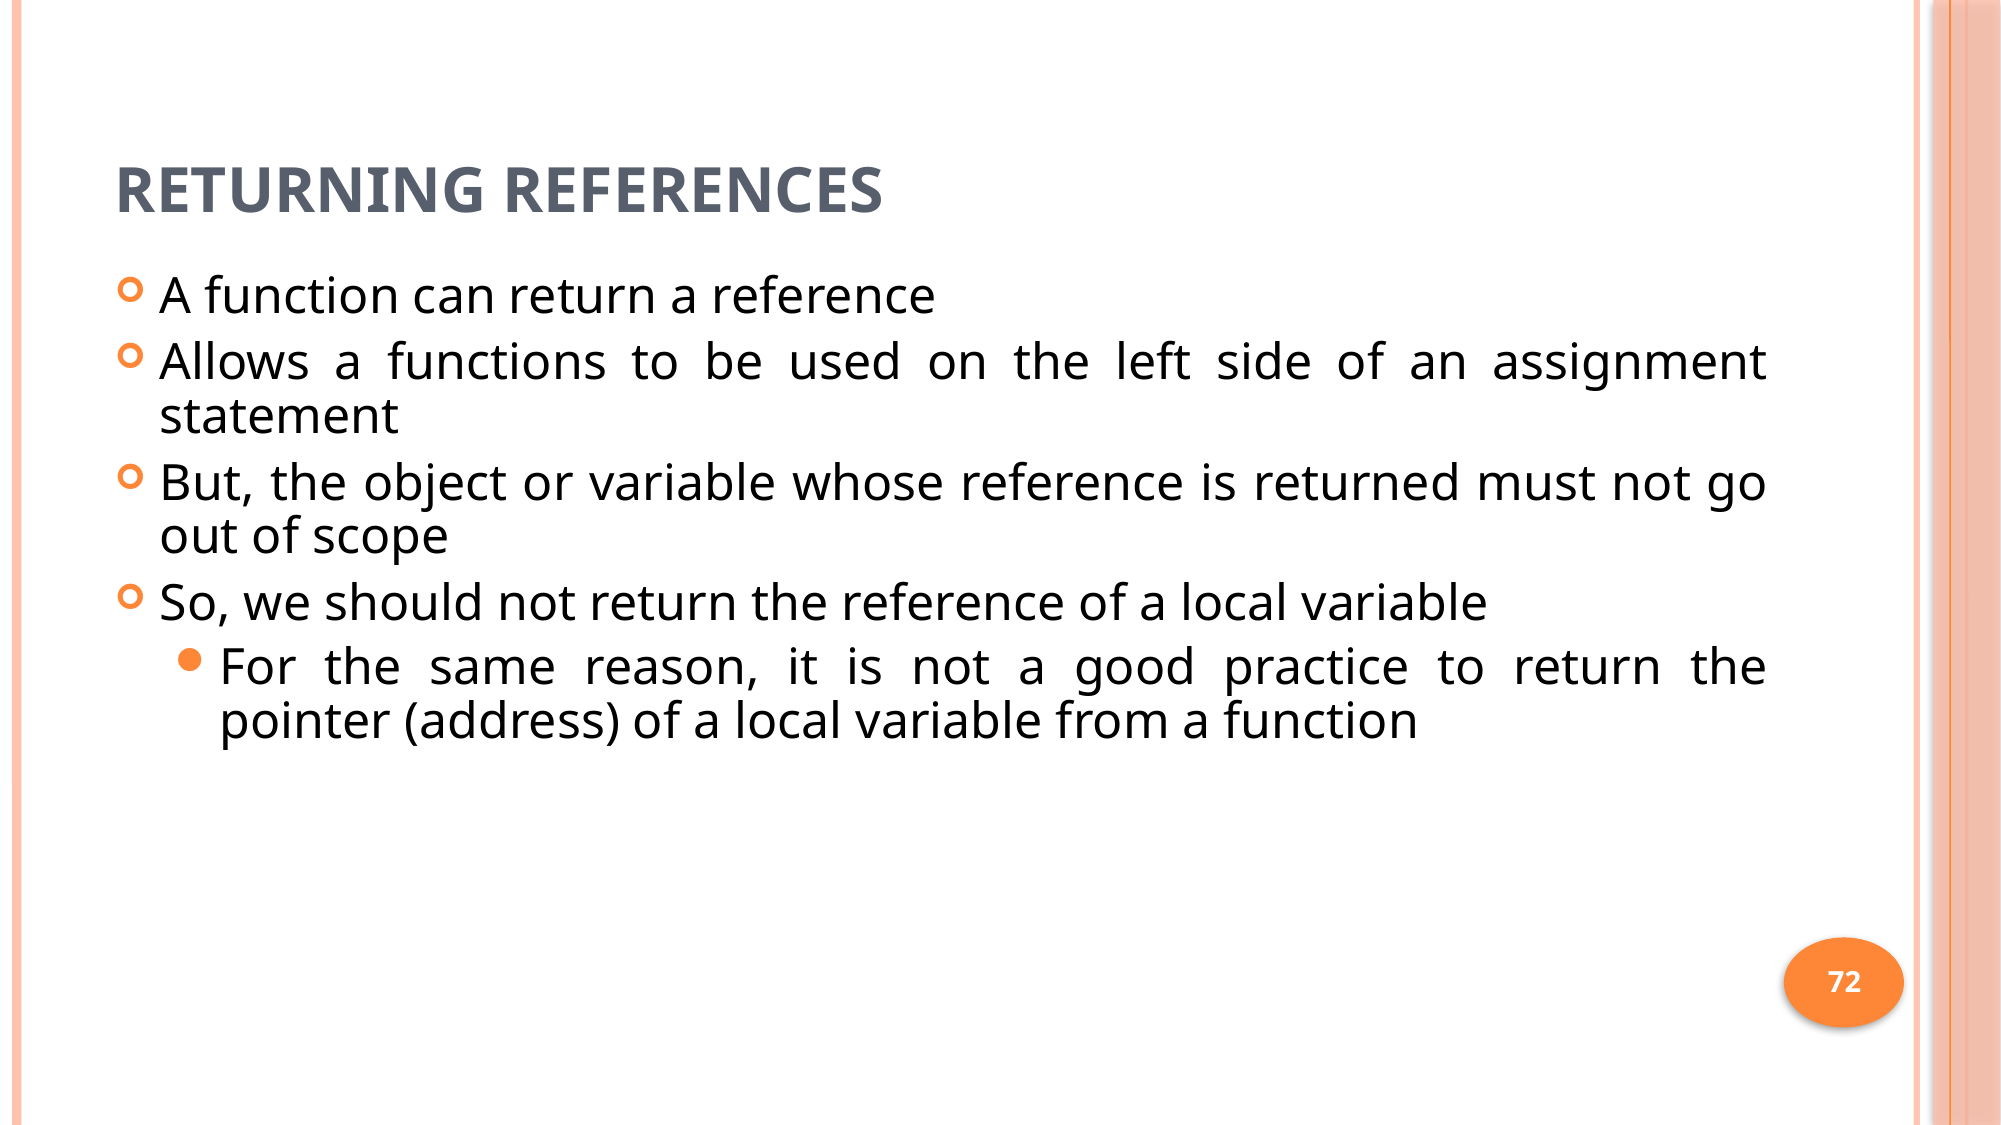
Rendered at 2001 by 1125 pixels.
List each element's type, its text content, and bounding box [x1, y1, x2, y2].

list A function can return a reference Allows a functions to be used on the left side of an assignment statement But, the object or variable whose reference is returned must not go out of scope So, we should not return the reference of a local variable For the same reason, it is not a good practice to return the pointer (address) of a local variable from a function [99, 262, 1784, 1062]
title Returning References [99, 45, 1784, 233]
slide_number 72 [1777, 940, 1912, 1027]
